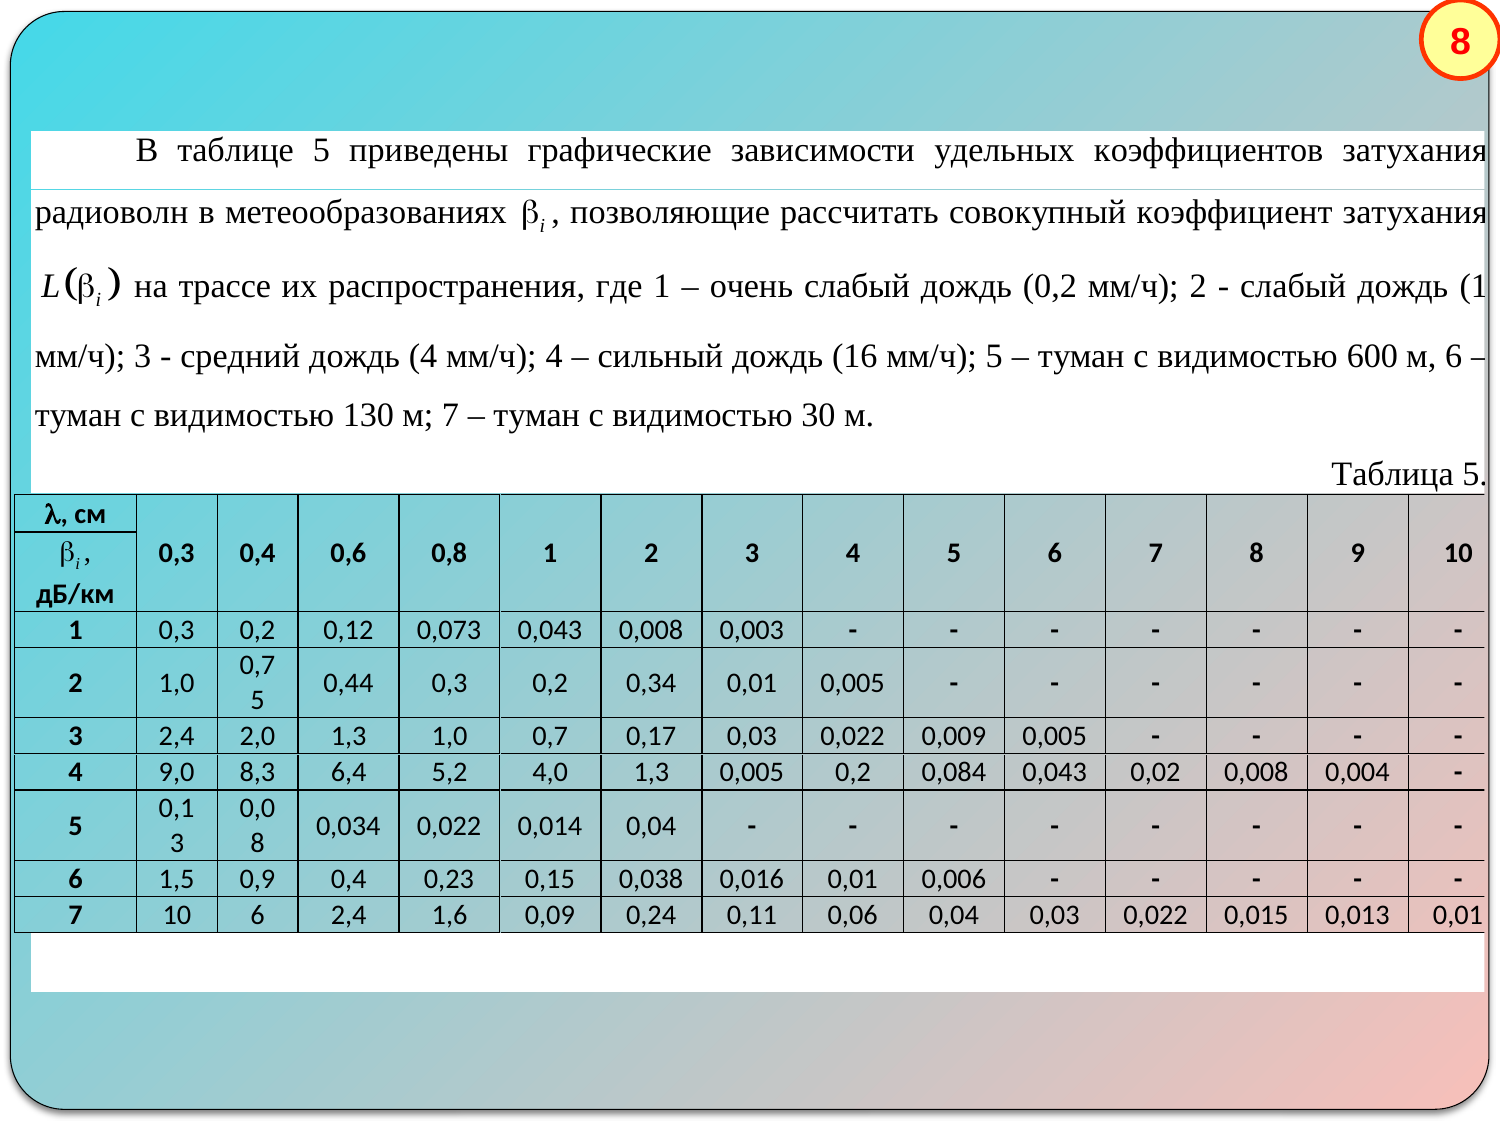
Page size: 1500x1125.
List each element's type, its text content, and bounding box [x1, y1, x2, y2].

picture [13, 130, 1485, 994]
text_box 8 [1421, 1, 1500, 79]
